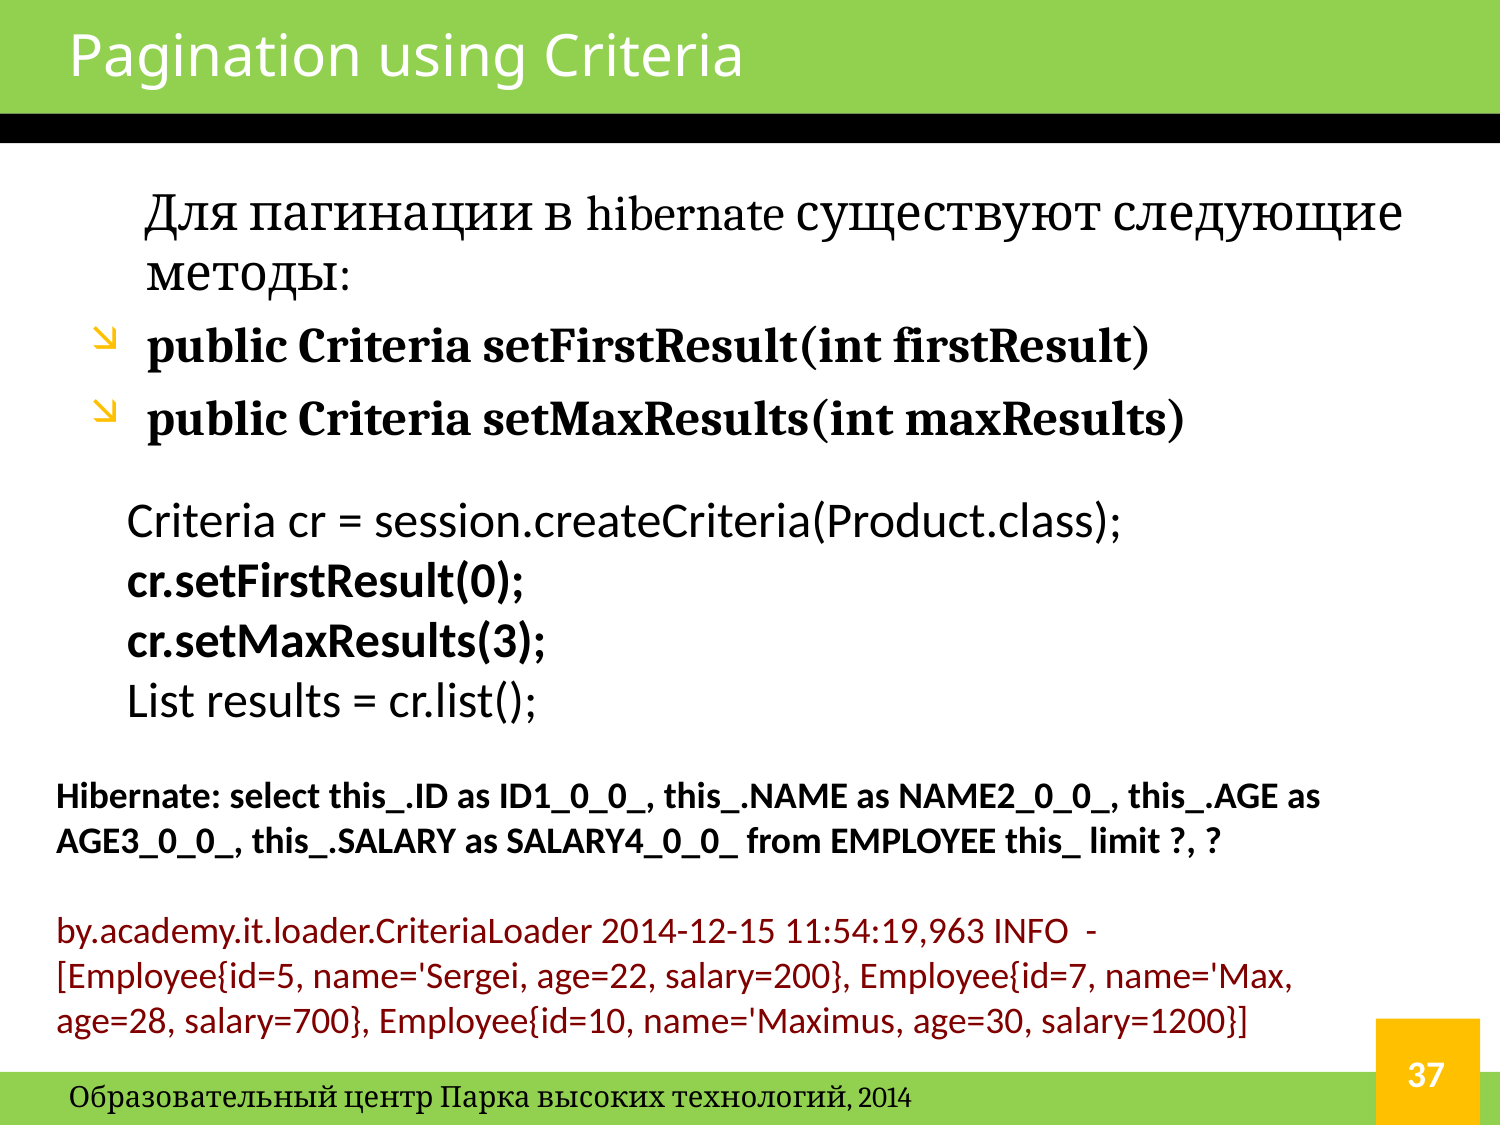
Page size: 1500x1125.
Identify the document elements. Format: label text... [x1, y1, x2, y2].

title Pagination using Criteria [53, 7, 1404, 100]
list Для пагинации в hibernate существуют следующие методы: public Criteria setFirstResult(int firstResult) public Criteria setMaxResults(int maxResults) [75, 172, 1425, 509]
text_box Hibernate: select this_.ID as ID1_0_0_, this_.NAME as NAME2_0_0_, this_.AGE as AGE3_0_0_, this_.SALARY as SALARY4_0_0_ from EMPLOYEE this_ limit ?, ? by.academy.it.loader.CriteriaLoader 2014-12-15 11:54:19,963 INFO - [Employee{id=5, name='Sergei, age=22, salary=200}, Employee{id=7, name='Max, age=28, salary=700}, Employee{id=10, name='Maximus, age=30, salary=1200}] [41, 763, 1412, 1048]
slide_number 37 [1373, 1042, 1480, 1103]
text_box Criteria cr = session.createCriteria(Product.class); cr.setFirstResult(0); cr.setMaxResults(3); List results = cr.list(); [112, 479, 1329, 735]
